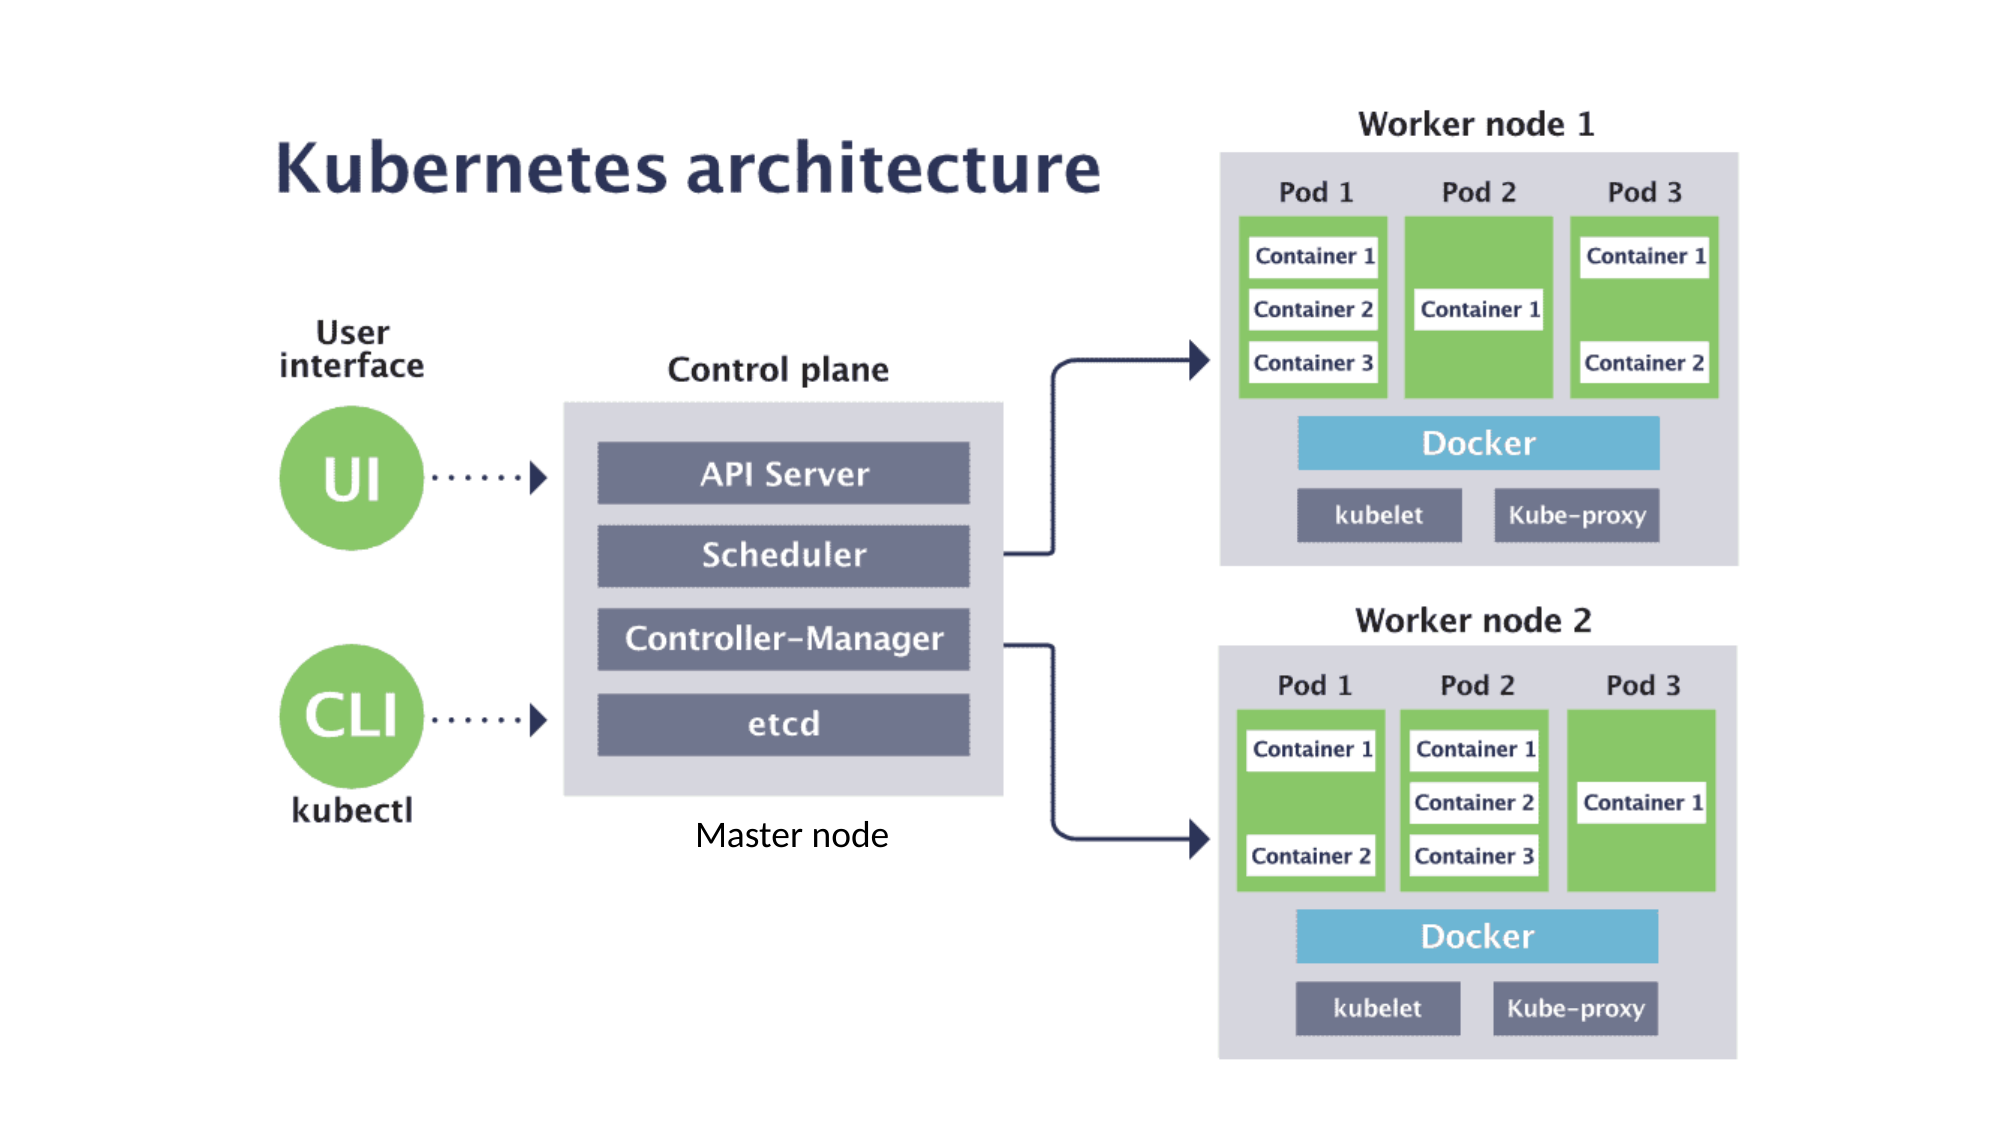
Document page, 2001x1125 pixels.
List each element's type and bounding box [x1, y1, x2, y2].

picture [175, 13, 1825, 1125]
